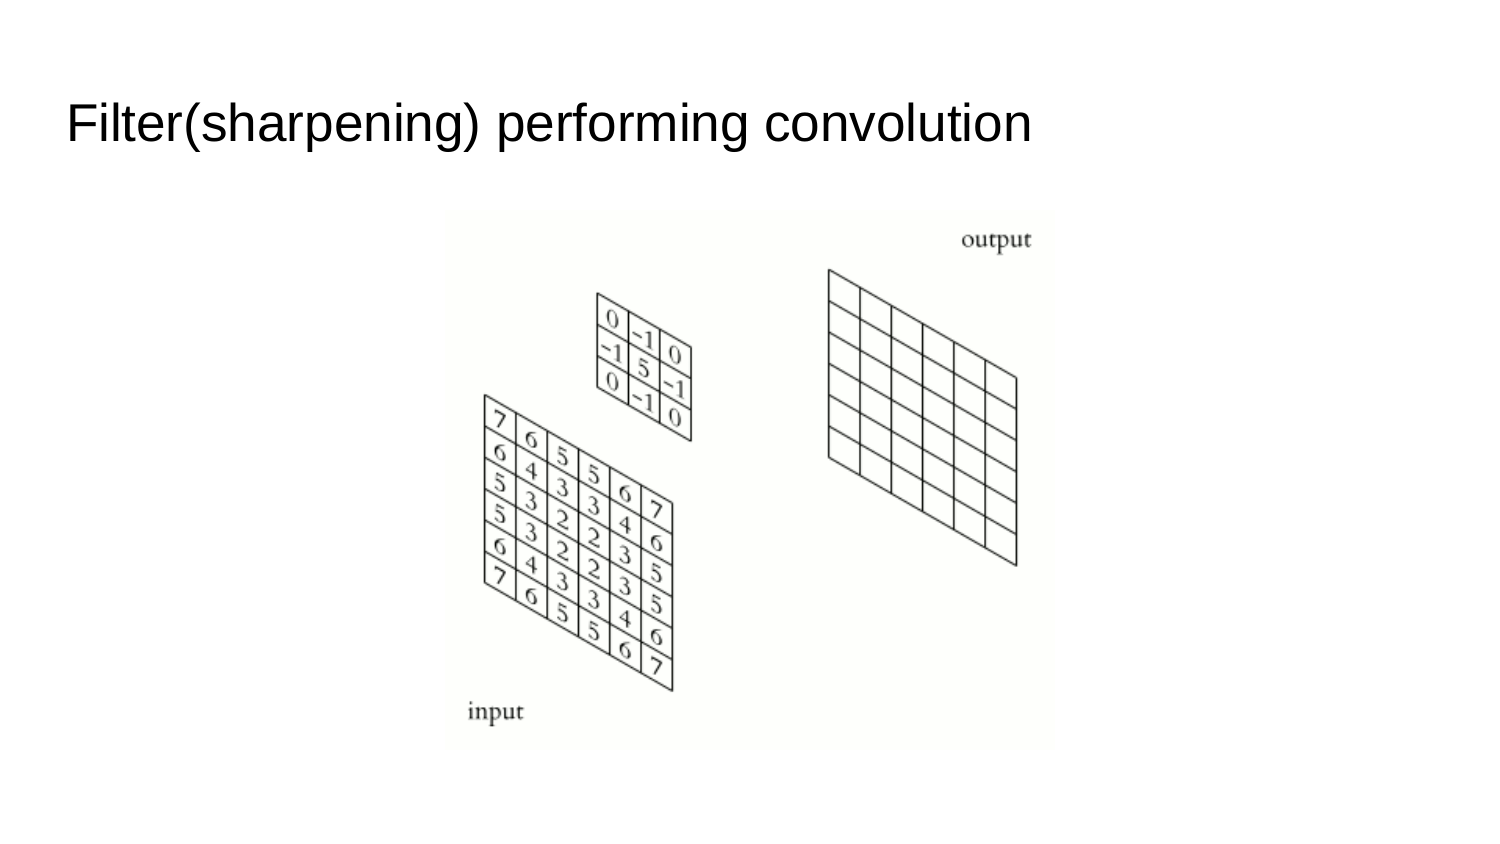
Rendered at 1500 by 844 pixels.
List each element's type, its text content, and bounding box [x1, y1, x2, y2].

title Filter(sharpening) performing convolution [51, 72, 1449, 167]
picture [445, 210, 1055, 750]
